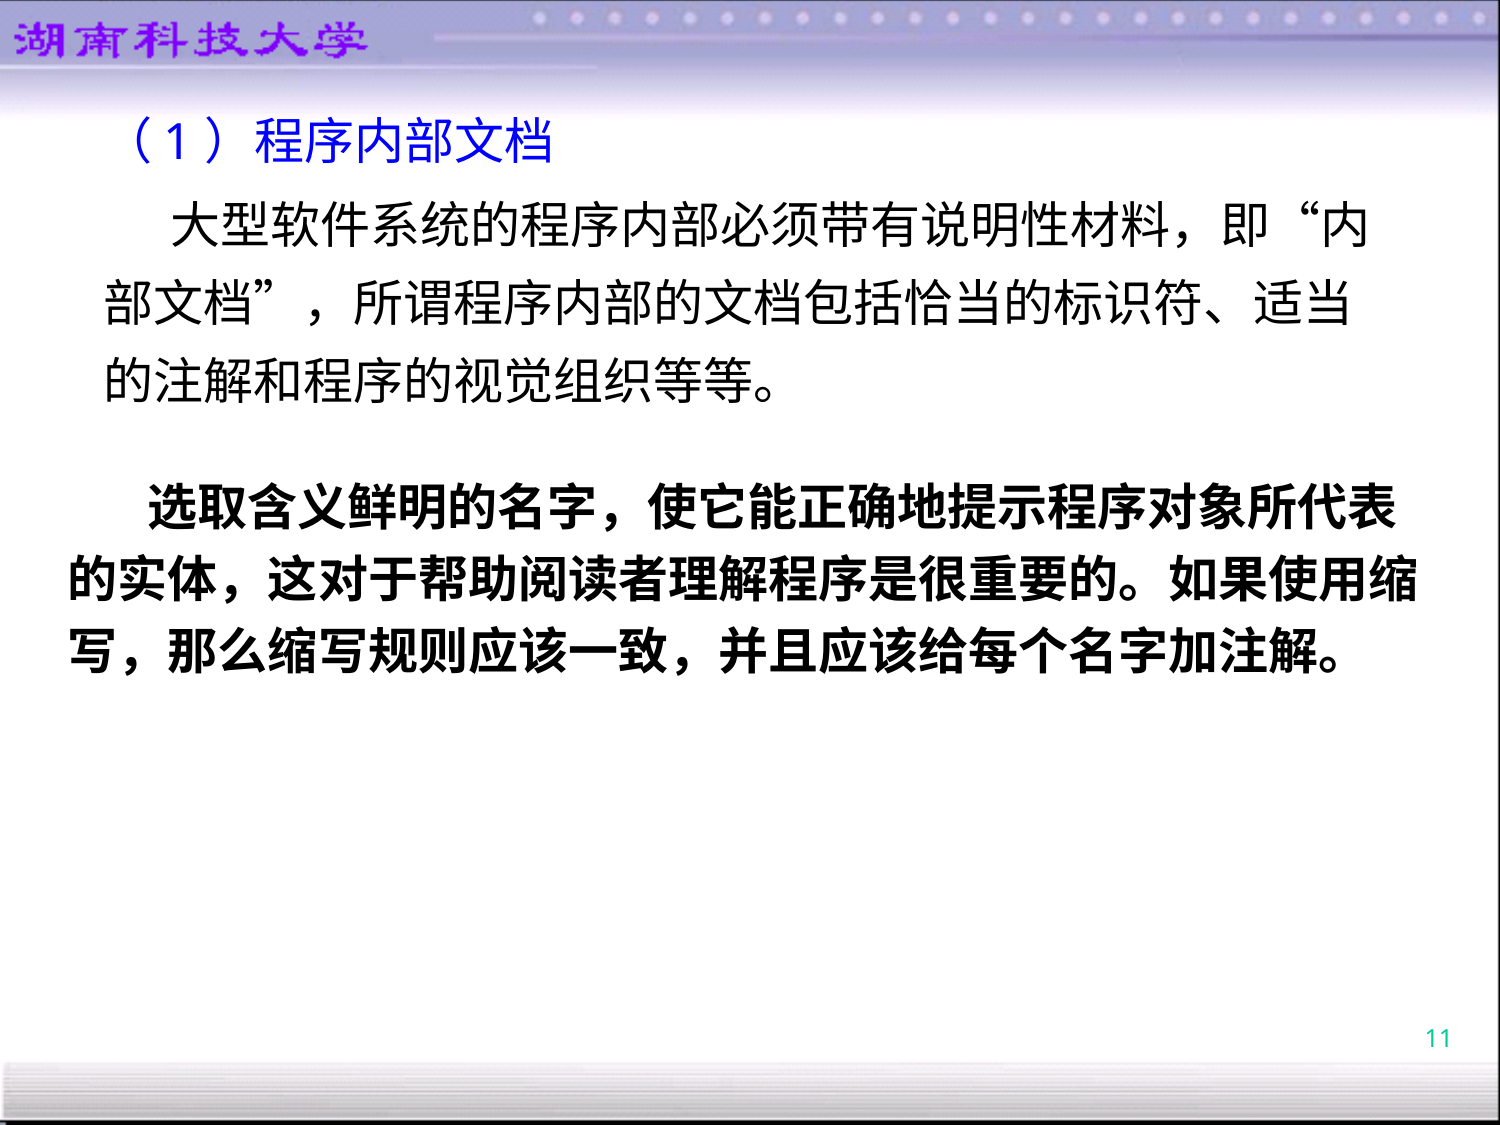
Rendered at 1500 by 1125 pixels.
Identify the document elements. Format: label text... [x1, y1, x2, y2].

text_box 11 [1409, 1015, 1468, 1061]
picture [0, 0, 1500, 1125]
text_box 选取含义鲜明的名字，使它能正确地提示程序对象所代表的实体，这对于帮助阅读者理解程序是很重要的。如果使用缩写，那么缩写规则应该一致，并且应该给每个名字加注解。 [53, 456, 1447, 687]
subtitle （1）程序内部文档 大型软件系统的程序内部必须带有说明性材料，即“内部文档”，所谓程序内部的文档包括恰当的标识符、适当的注解和程序的视觉组织等等。 [41, 101, 1417, 445]
